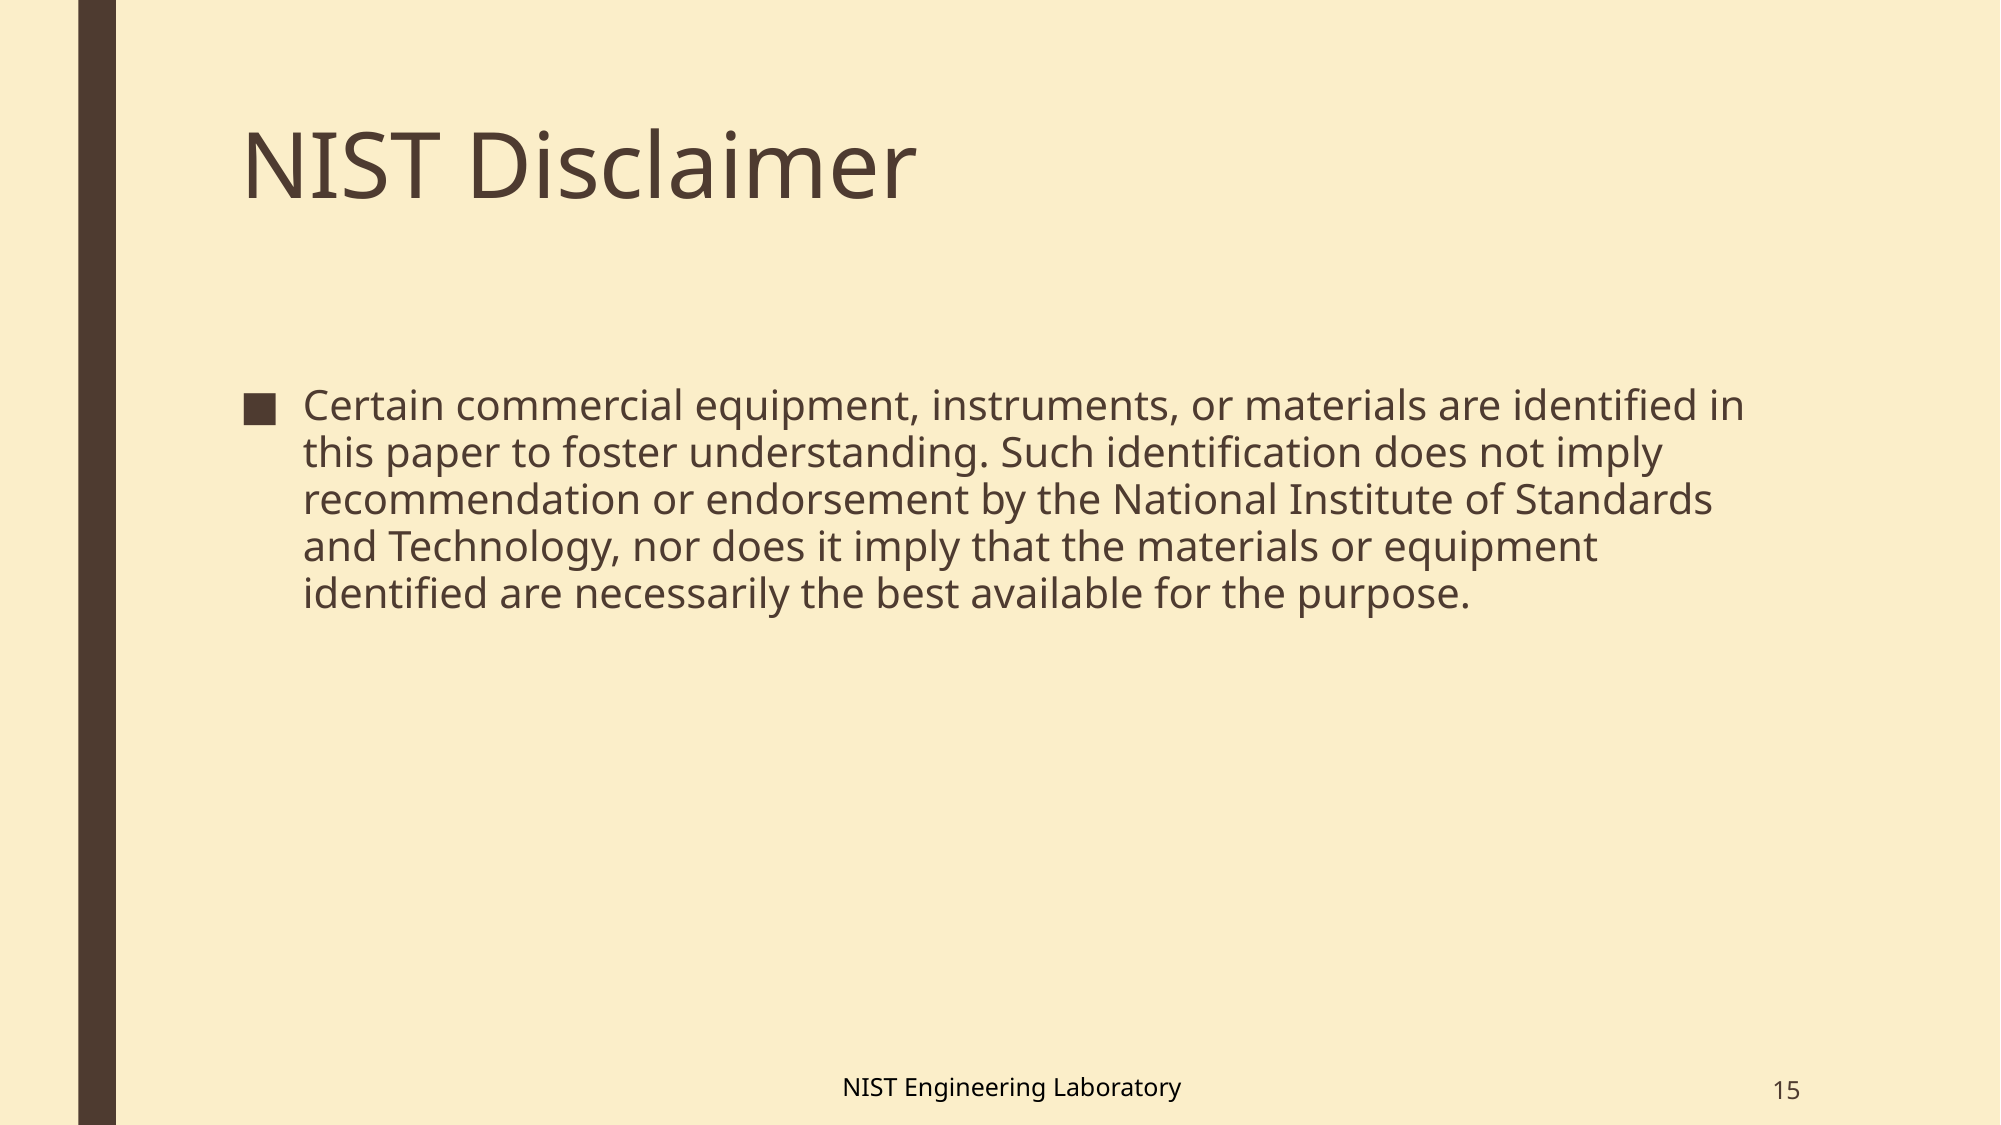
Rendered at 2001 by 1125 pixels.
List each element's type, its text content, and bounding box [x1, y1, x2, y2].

slide_number 15 [1553, 1058, 1816, 1125]
list Certain commercial equipment, instruments, or materials are identified in this paper to foster understanding. Such identification does not imply recommendation or endorsement by the National Institute of Standards and Technology, nor does it imply that the materials or equipment identified are necessarily the best available for the purpose. [225, 375, 1800, 963]
title NIST Disclaimer [225, 112, 1800, 288]
text_box NIST Engineering Laboratory [627, 1064, 1398, 1110]
